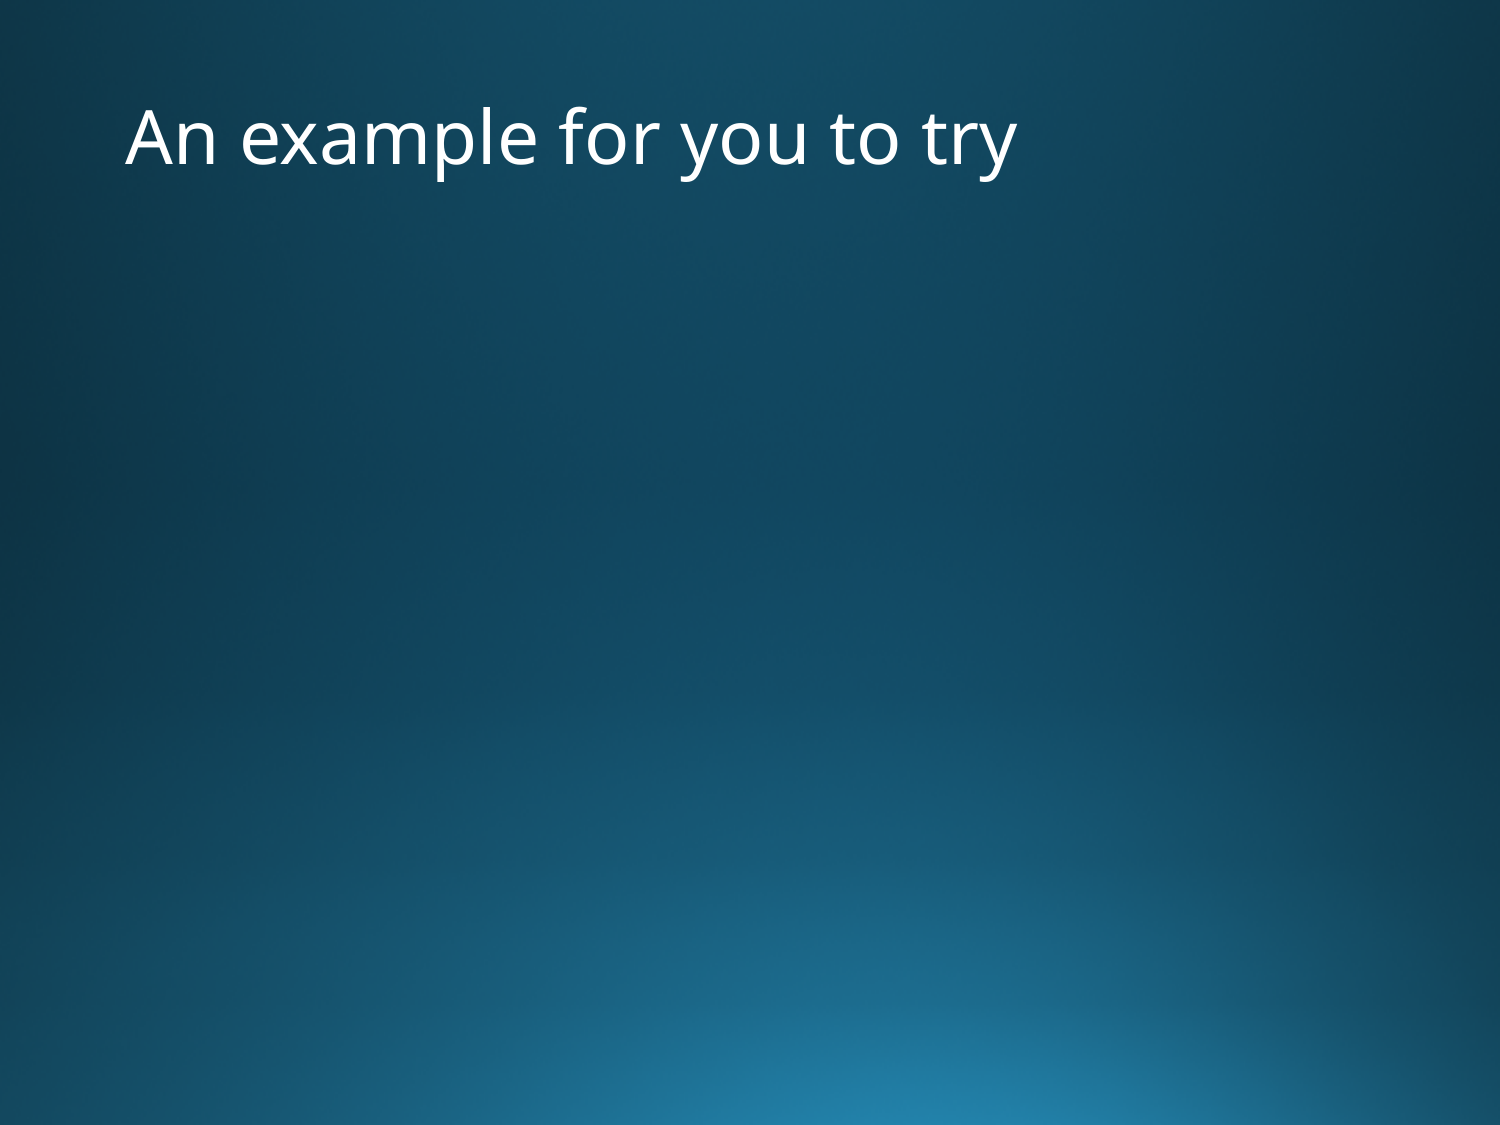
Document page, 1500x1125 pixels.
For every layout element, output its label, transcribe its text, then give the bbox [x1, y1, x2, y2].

title An example for you to try [110, 0, 1405, 283]
picture [0, 0, 1500, 1125]
